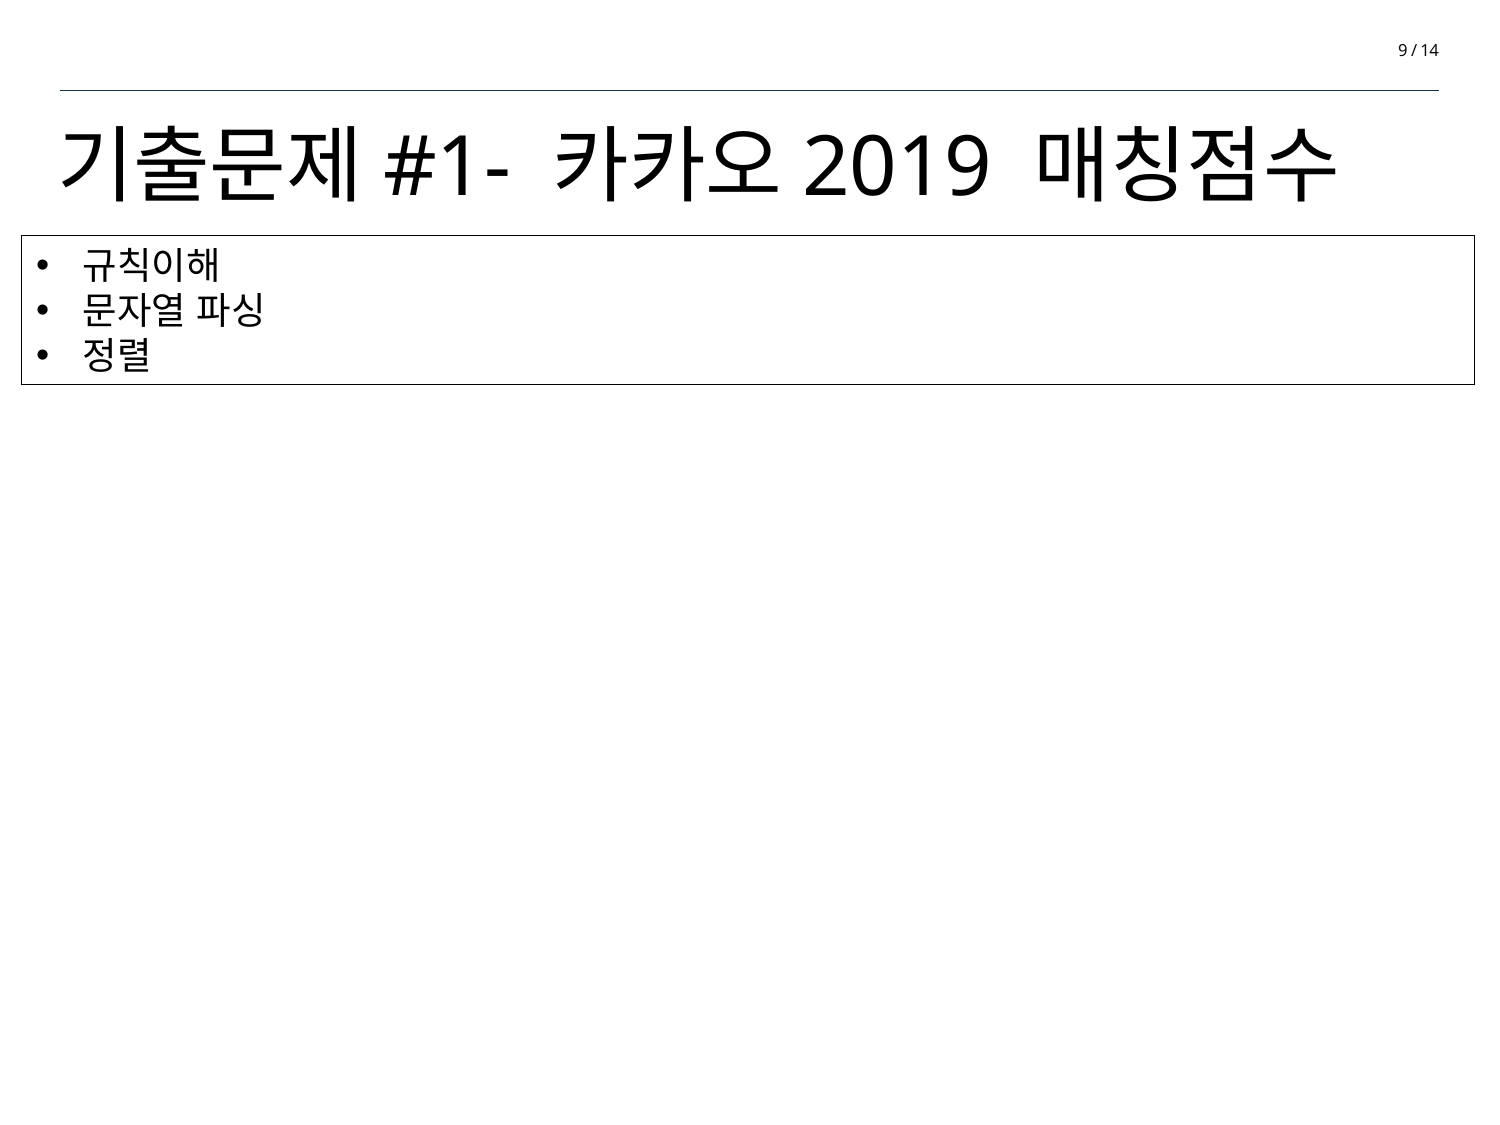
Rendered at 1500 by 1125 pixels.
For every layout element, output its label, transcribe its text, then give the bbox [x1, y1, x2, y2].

text_box 9 / 14 [1193, 32, 1454, 70]
text_box 규칙이해 문자열 파싱 정렬 [21, 235, 1475, 385]
title 기출문제#1- 카카오2019 매칭점수 [42, 114, 1454, 211]
